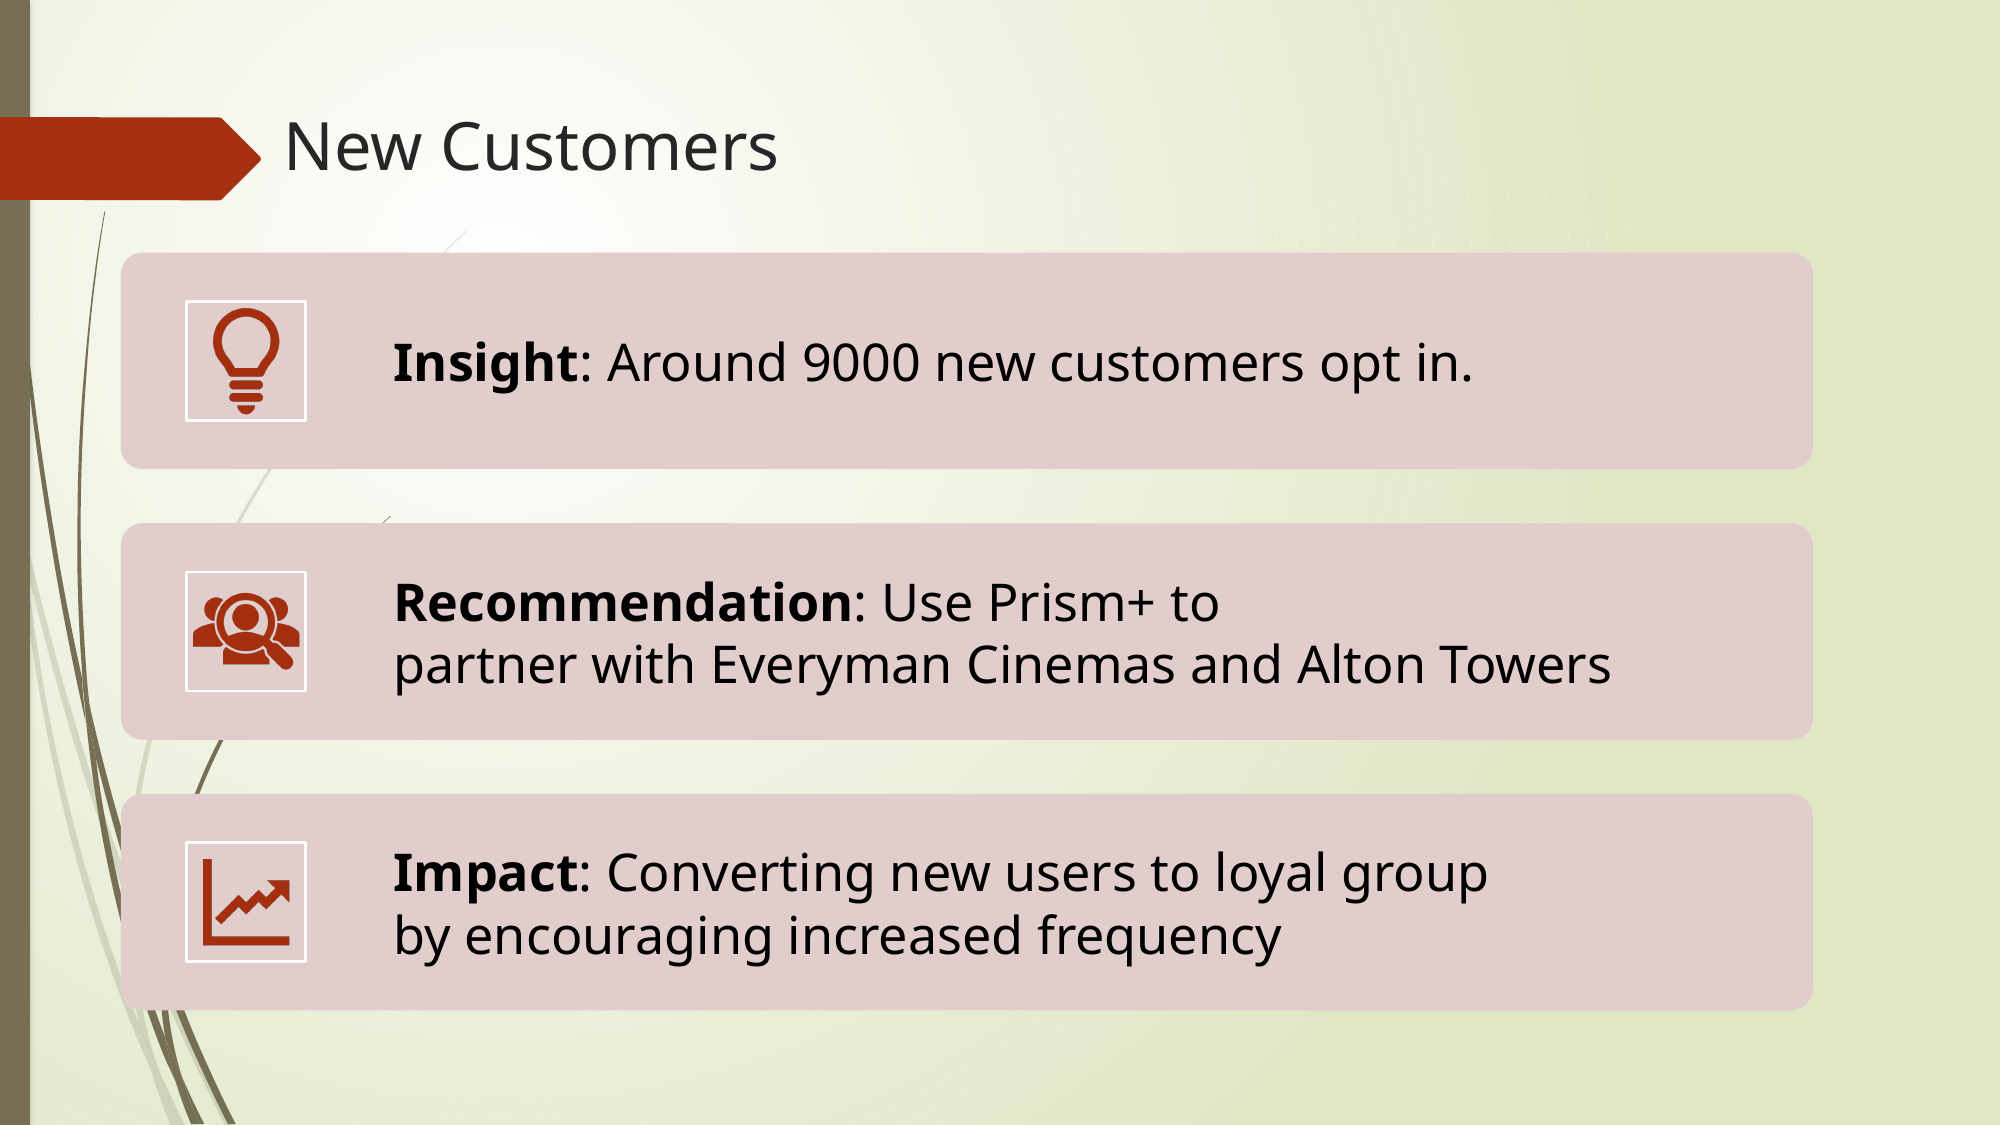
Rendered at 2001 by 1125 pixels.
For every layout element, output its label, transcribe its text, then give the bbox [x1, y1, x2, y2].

title New Customers [269, 95, 1448, 216]
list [120, 252, 1814, 1011]
